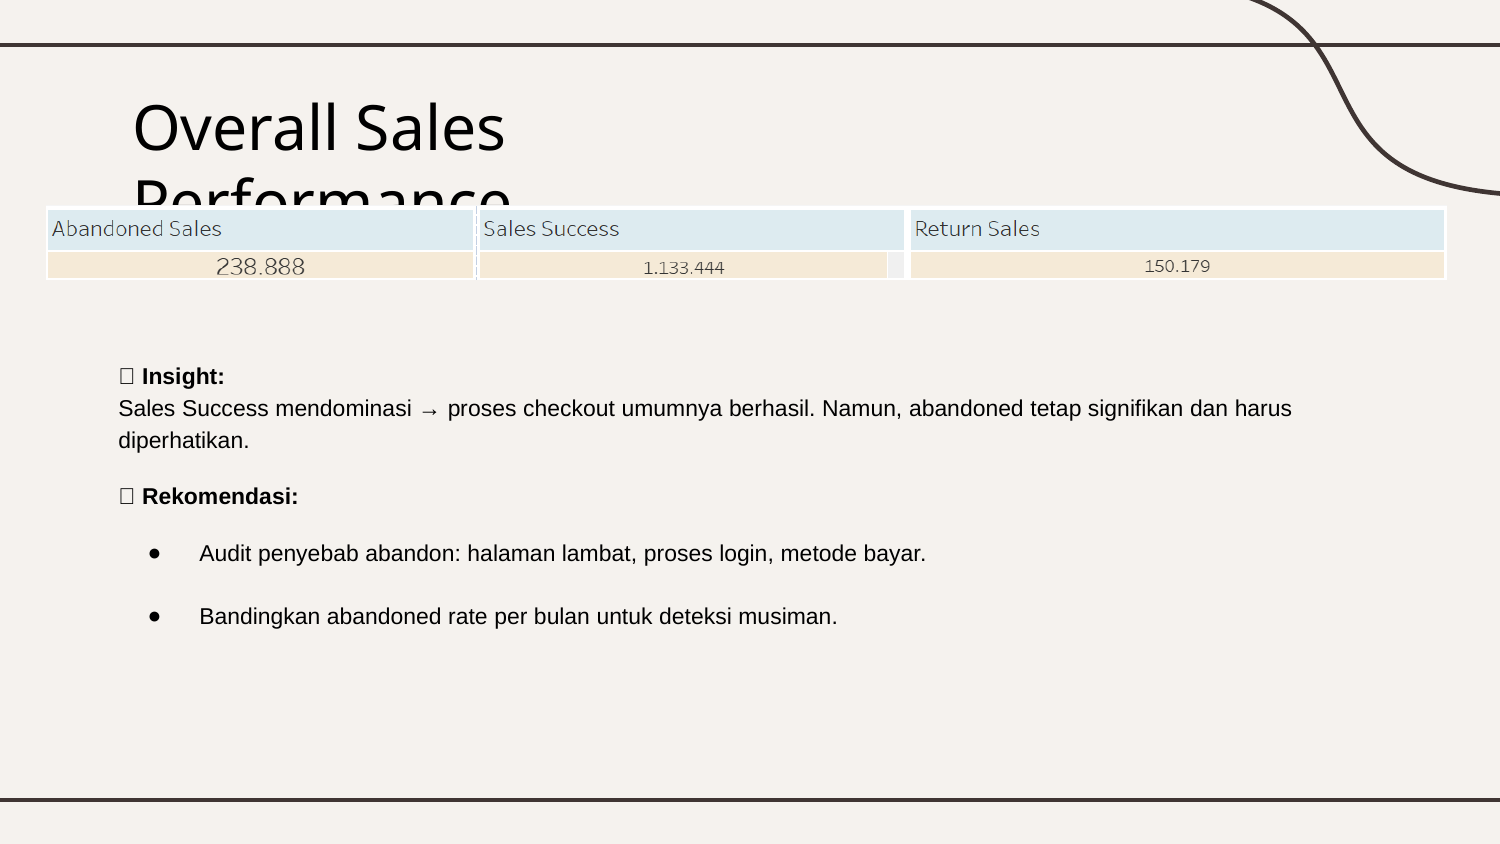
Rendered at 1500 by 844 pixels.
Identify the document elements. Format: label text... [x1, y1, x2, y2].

picture [46, 205, 1447, 281]
title Overall Sales Performance [116, 72, 890, 167]
list 💡 Insight: Sales Success mendominasi → proses checkout umumnya berhasil. Namun, abandoned tetap signifikan dan harus diperhatikan. 📌 Rekomendasi: Audit penyebab abandon: halaman lambat, proses login, metode bayar. Bandingkan abandoned rate per bulan untuk deteksi musiman. [103, 342, 1369, 646]
